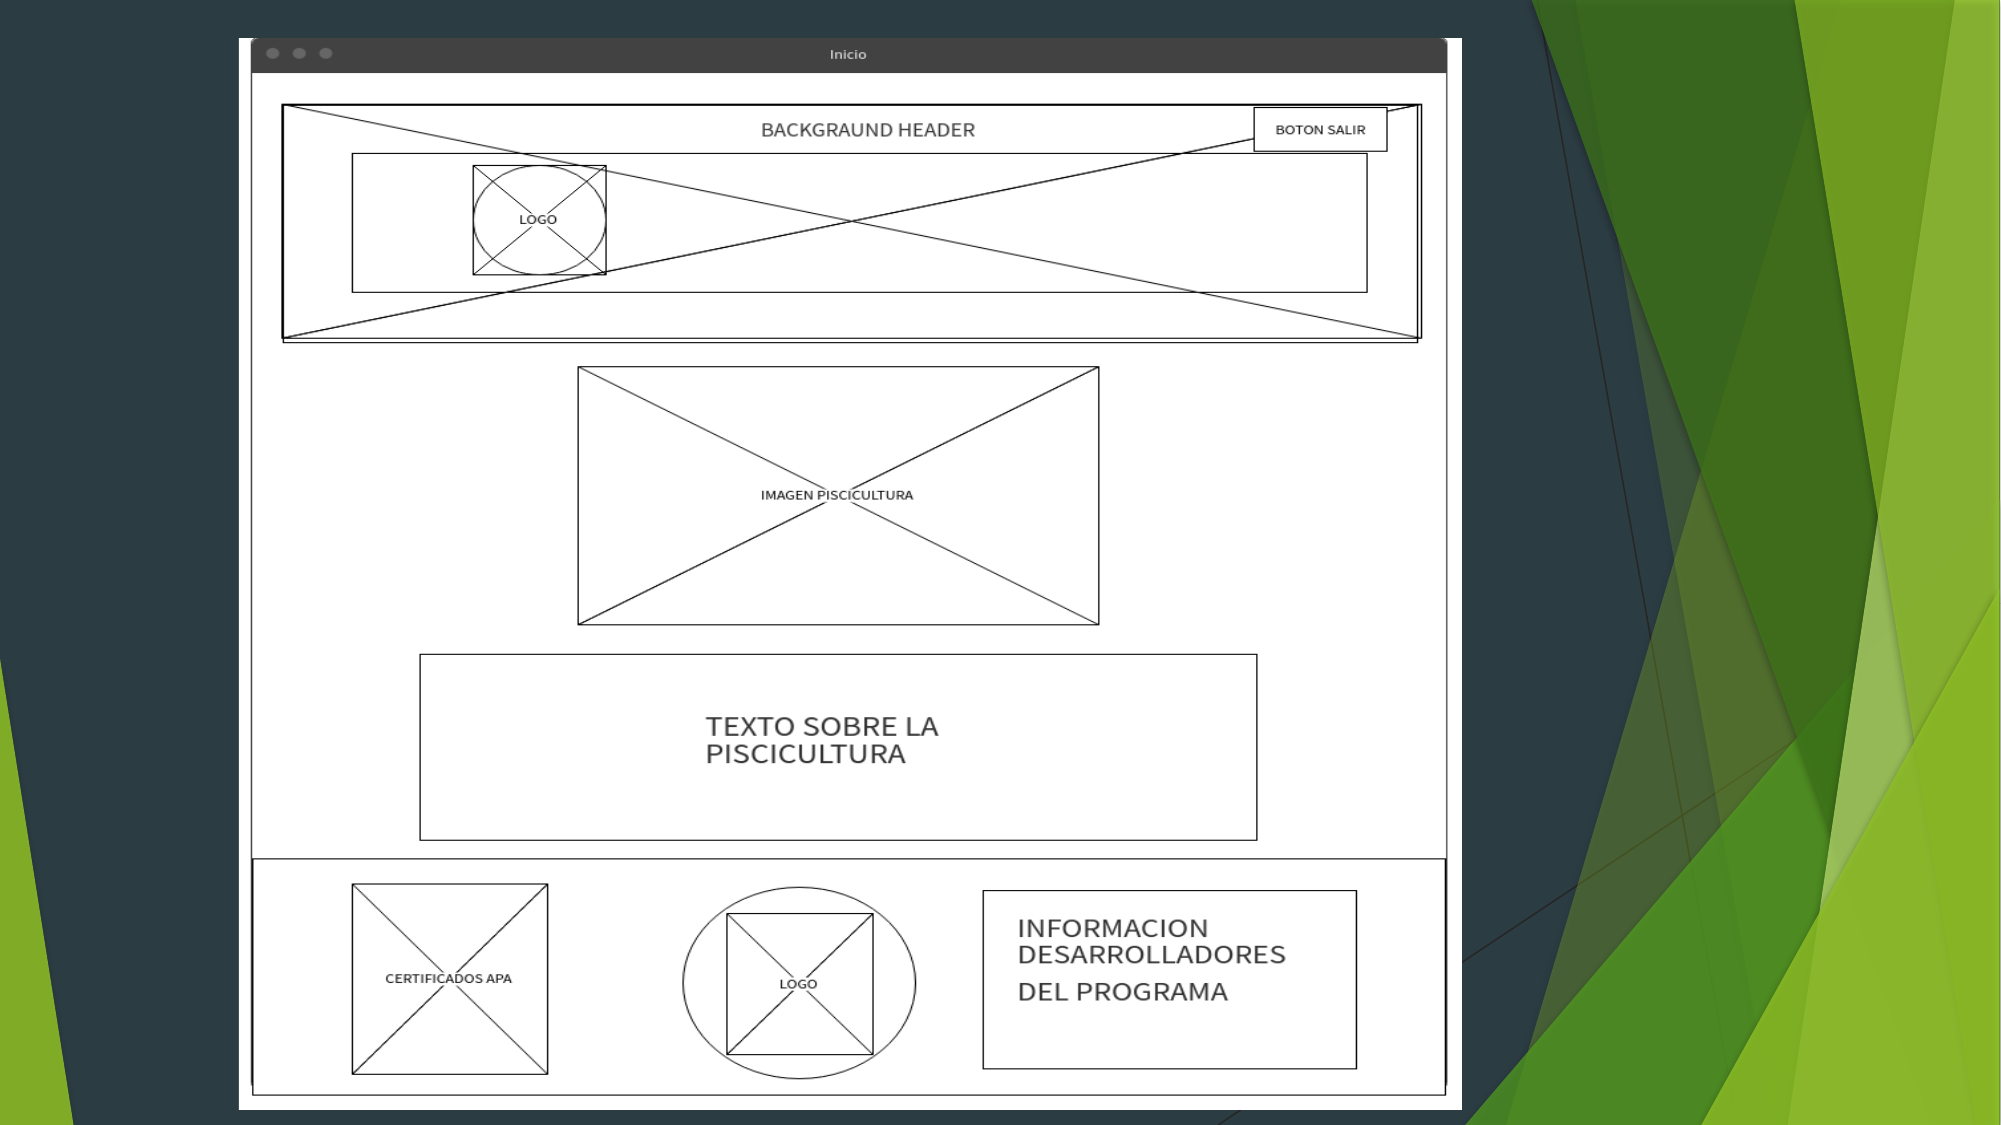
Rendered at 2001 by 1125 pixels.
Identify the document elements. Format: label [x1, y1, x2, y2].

picture [238, 37, 1463, 1110]
